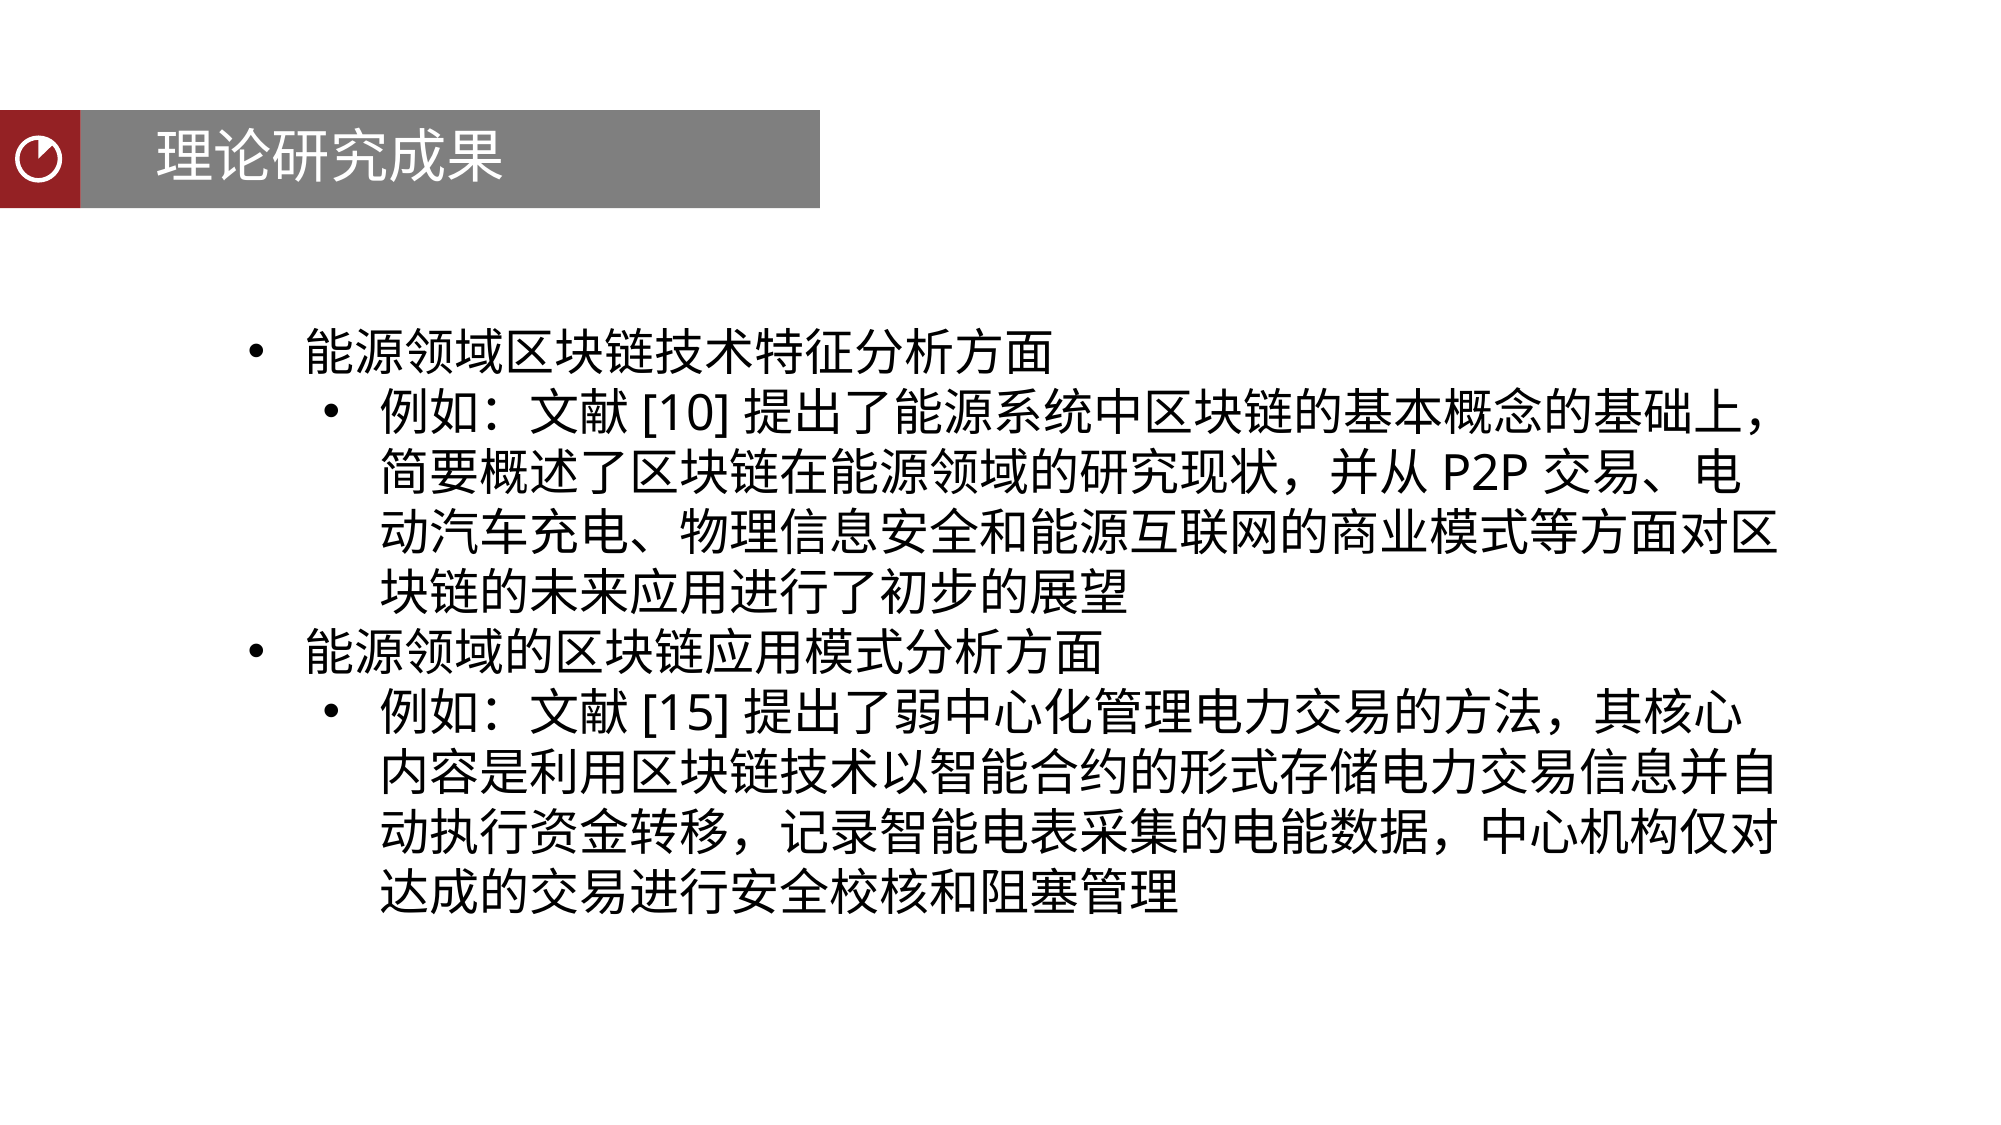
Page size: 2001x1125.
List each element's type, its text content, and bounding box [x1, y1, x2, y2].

list 理论研究成果 [140, 110, 933, 209]
text_box 能源领域区块链技术特征分析方面 例如：文献[10]提出了能源系统中区块链的基本概念的基础上，简要概述了区块链在能源领域的研究现状，并从P2P交易、电动汽车充电、物理信息安全和能源互联网的商业模式等方面对区块链的未来应用进行了初步的展望 能源领域的区块链应用模式分析方面 例如：文献[15]提出了弱中心化管理电力交易的方法，其核心内容是利用区块链技术以智能合约的形式存储电力交易信息并自动执行资金转移，记录智能电表采集的电能数据，中心机构仅对达成的交易进行安全校核和阻塞管理 [233, 313, 1803, 929]
